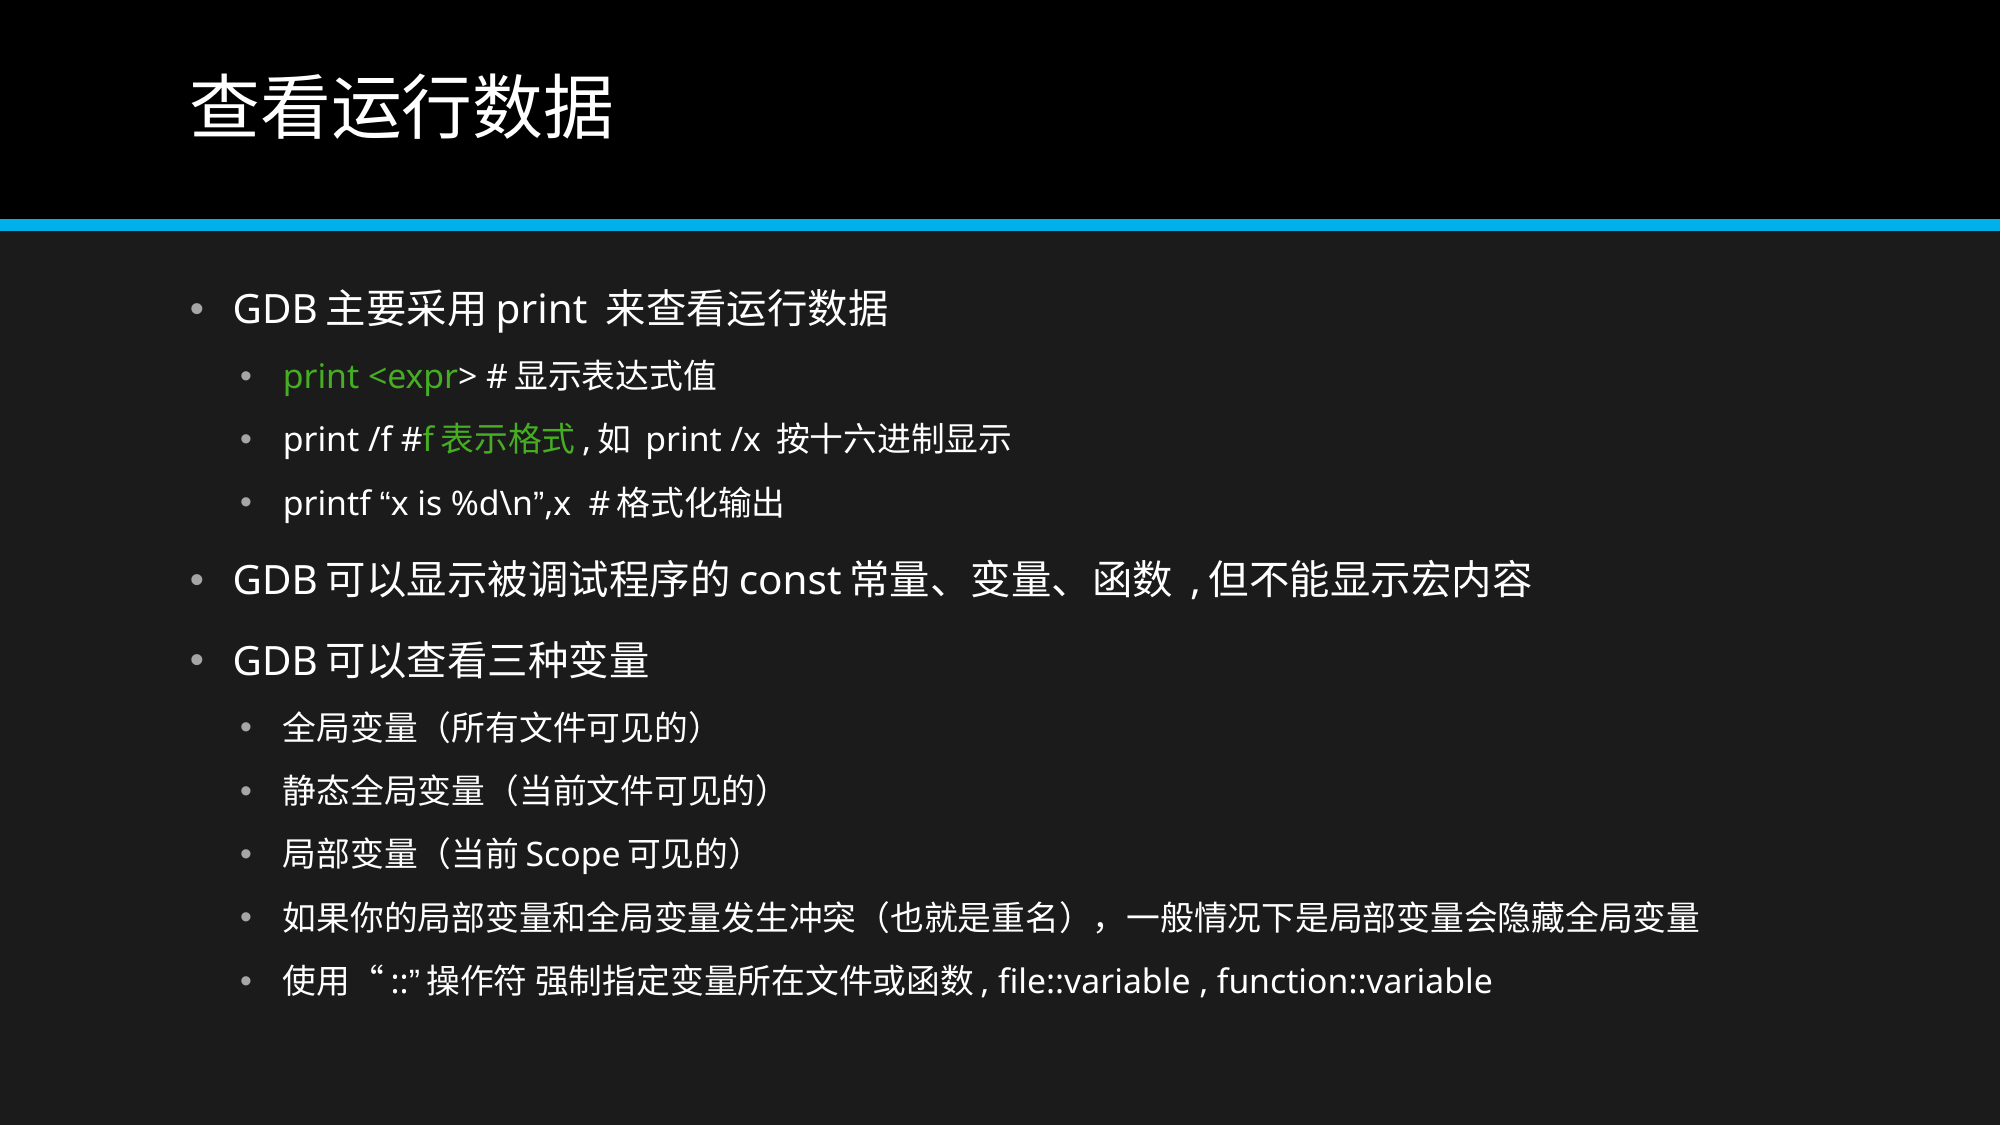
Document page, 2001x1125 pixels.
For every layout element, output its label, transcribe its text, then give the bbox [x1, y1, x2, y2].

list GDB主要采用print 来查看运行数据 print <expr> #显示表达式值 print /f #f表示格式,如 print /x 按十六进制显示 printf “x is %d\n”,x #格式化输出 GDB可以显示被调试程序的const常量、变量、函数 ,但不能显示宏内容 GDB可以查看三种变量 全局变量（所有文件可见的） 静态全局变量（当前文件可见的） 局部变量（当前Scope可见的） 如果你的局部变量和全局变量发生冲突（也就是重名），一般情况下是局部变量会隐藏全局变量 使用“::”操作符 强制指定变量所在文件或函数, file::variable , function::variable [174, 281, 1825, 1013]
title 查看运行数据 [174, 20, 1825, 201]
